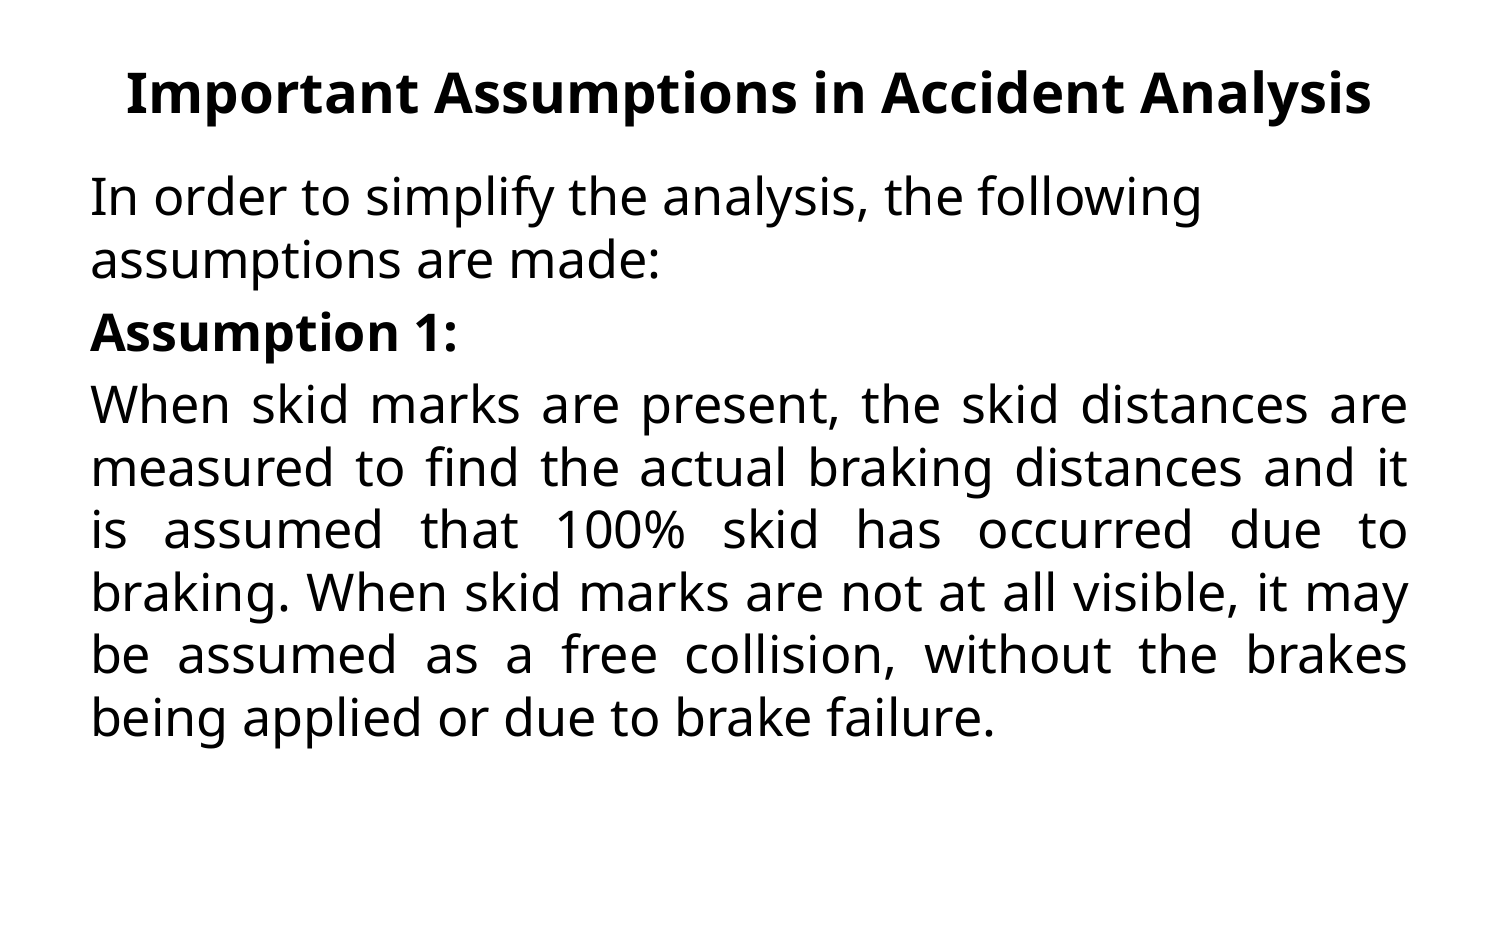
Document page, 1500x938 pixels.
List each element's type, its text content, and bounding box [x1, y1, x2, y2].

list In order to simplify the analysis, the following assumptions are made: Assumption 1: When skid marks are present, the skid distances are measured to find the actual braking distances and it is assumed that 100% skid has occurred due to braking. When skid marks are not at all visible, it may be assumed as a free collision, without the brakes being applied or due to brake failure. [75, 156, 1425, 838]
title Important Assumptions in Accident Analysis [75, 37, 1425, 144]
